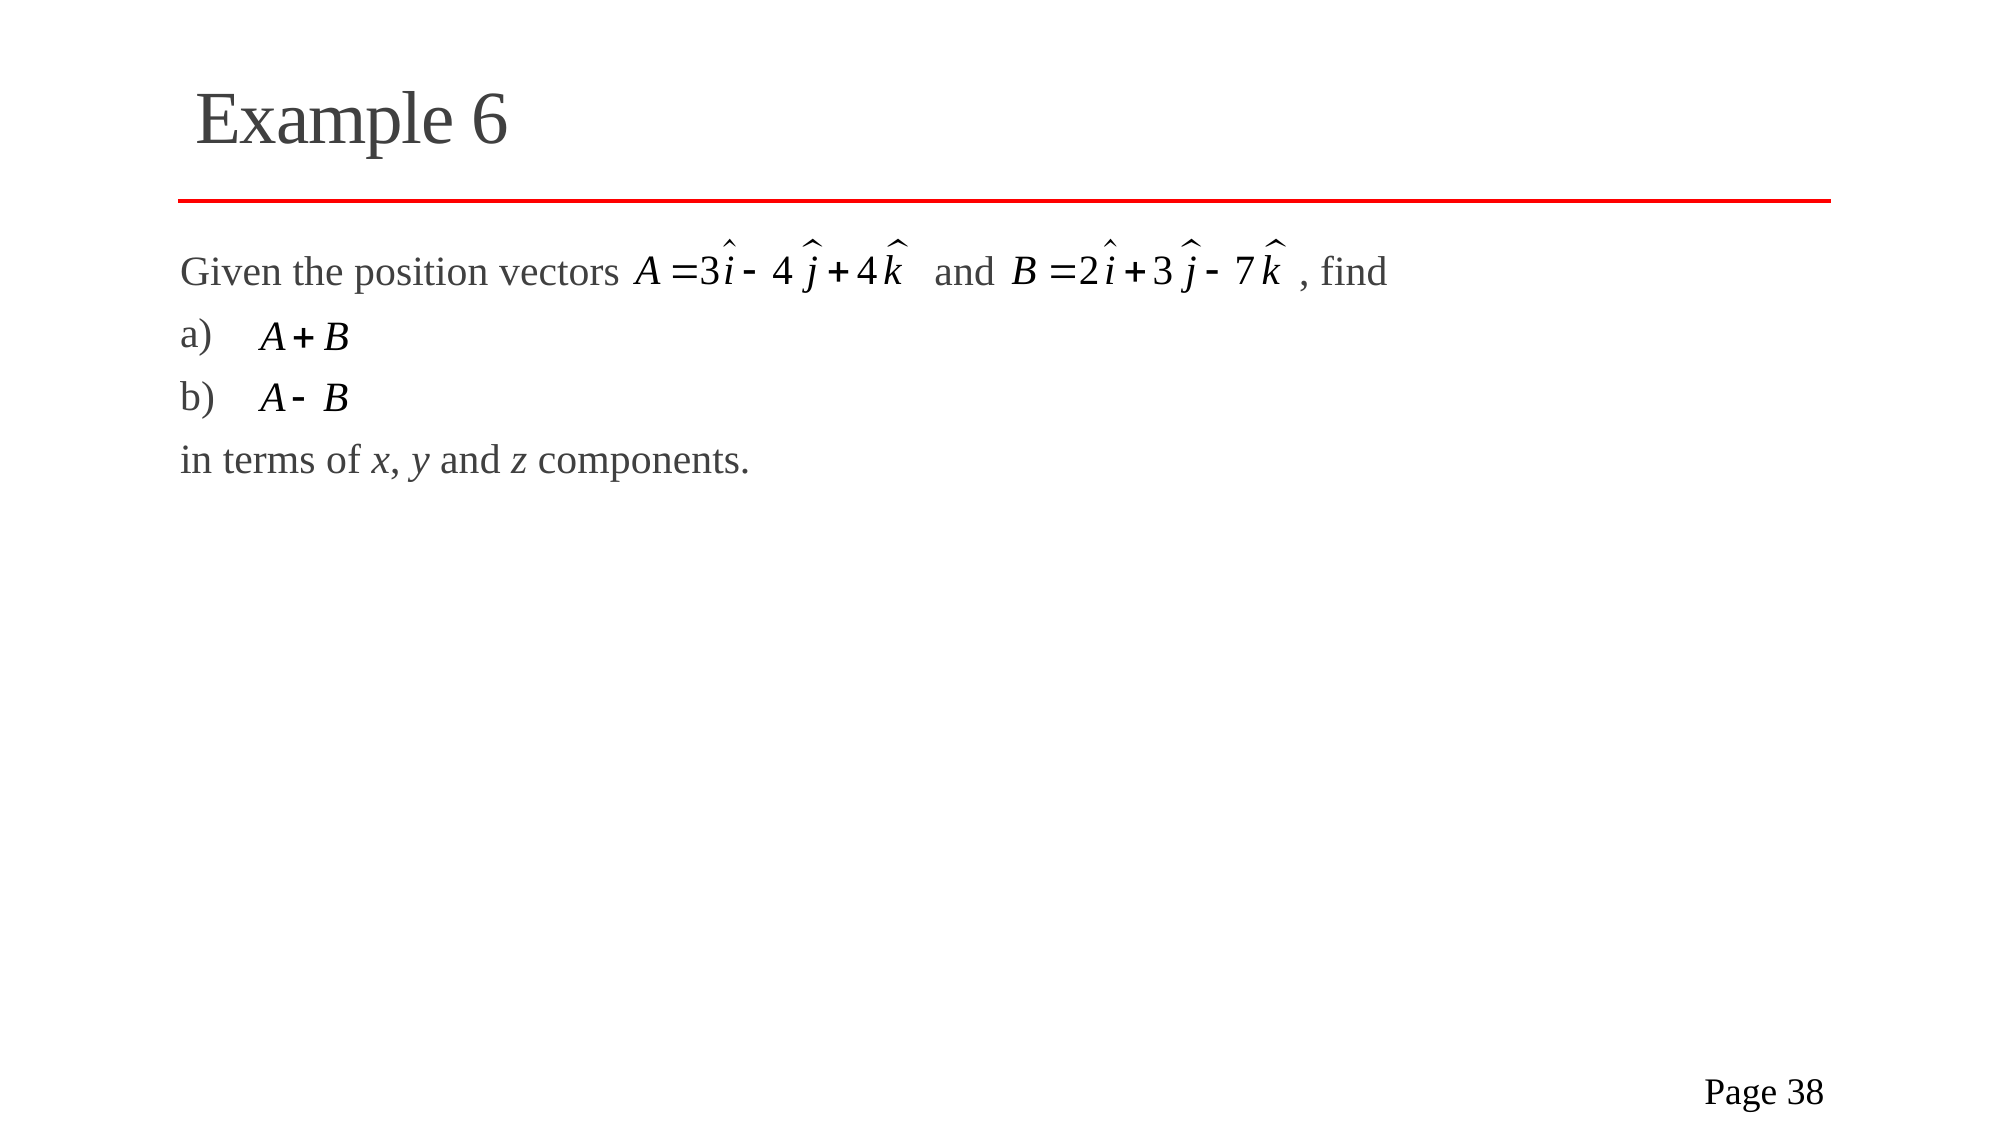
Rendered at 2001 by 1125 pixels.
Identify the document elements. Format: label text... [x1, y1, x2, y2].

list Given the position vectors and , find a) b) in terms of x, y and z components. [180, 236, 1834, 1004]
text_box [1006, 235, 1288, 300]
slide_number Page 38 [1624, 1059, 1840, 1120]
title Example 6 [180, 47, 1830, 195]
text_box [628, 235, 909, 300]
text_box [253, 365, 354, 417]
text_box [253, 303, 354, 355]
